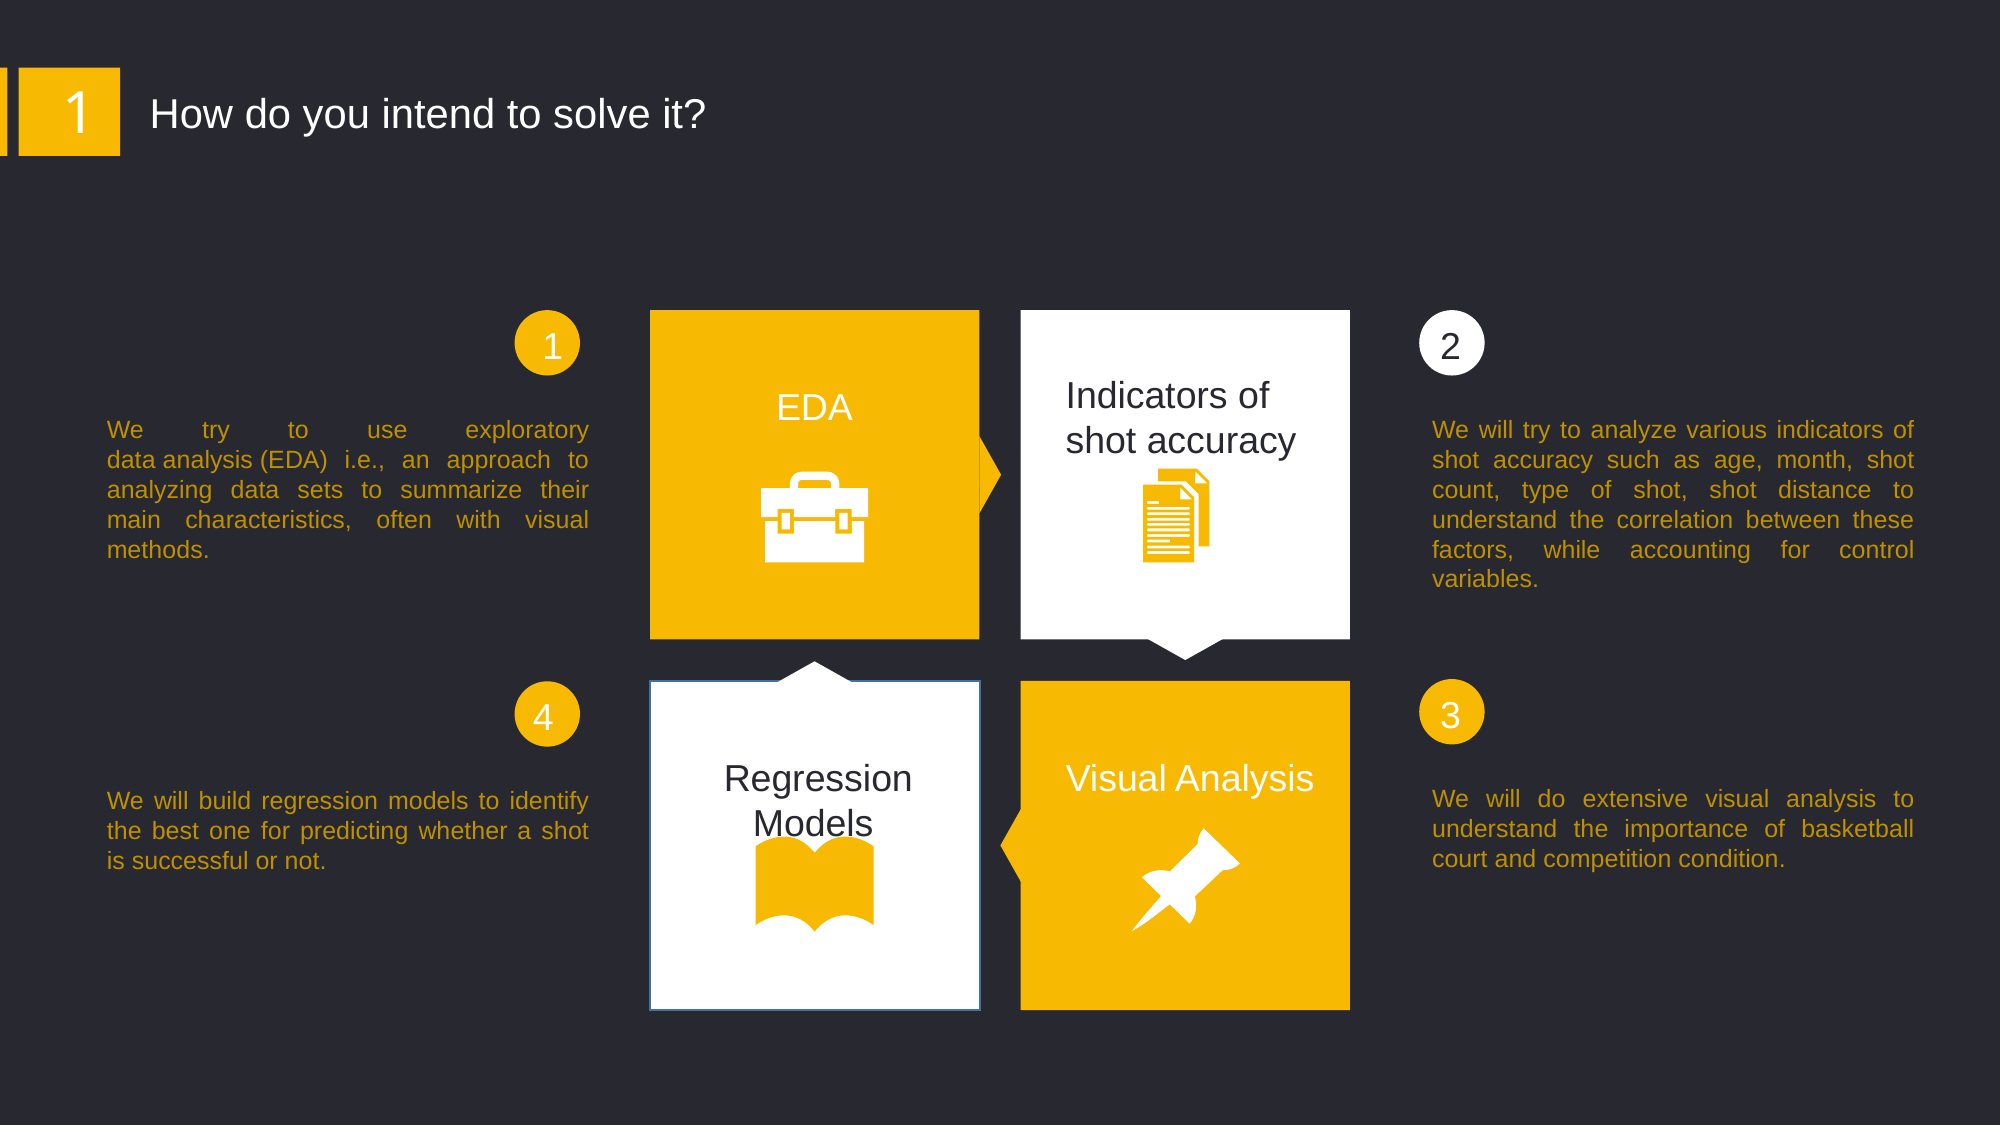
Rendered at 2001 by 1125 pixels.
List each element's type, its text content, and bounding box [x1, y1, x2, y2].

text_box [18, 67, 47, 156]
text_box [0, 67, 8, 156]
text_box How do you intend to solve it? [134, 79, 729, 146]
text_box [1000, 680, 1351, 1011]
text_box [91, 309, 606, 573]
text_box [649, 309, 1002, 640]
text_box 1 [47, 67, 92, 156]
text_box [1416, 309, 1931, 603]
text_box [650, 661, 980, 1011]
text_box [1050, 363, 1331, 563]
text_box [664, 745, 973, 932]
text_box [91, 680, 606, 884]
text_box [1020, 309, 1351, 661]
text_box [679, 375, 950, 563]
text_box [1050, 745, 1351, 932]
text_box [92, 67, 121, 156]
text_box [1416, 678, 1931, 881]
